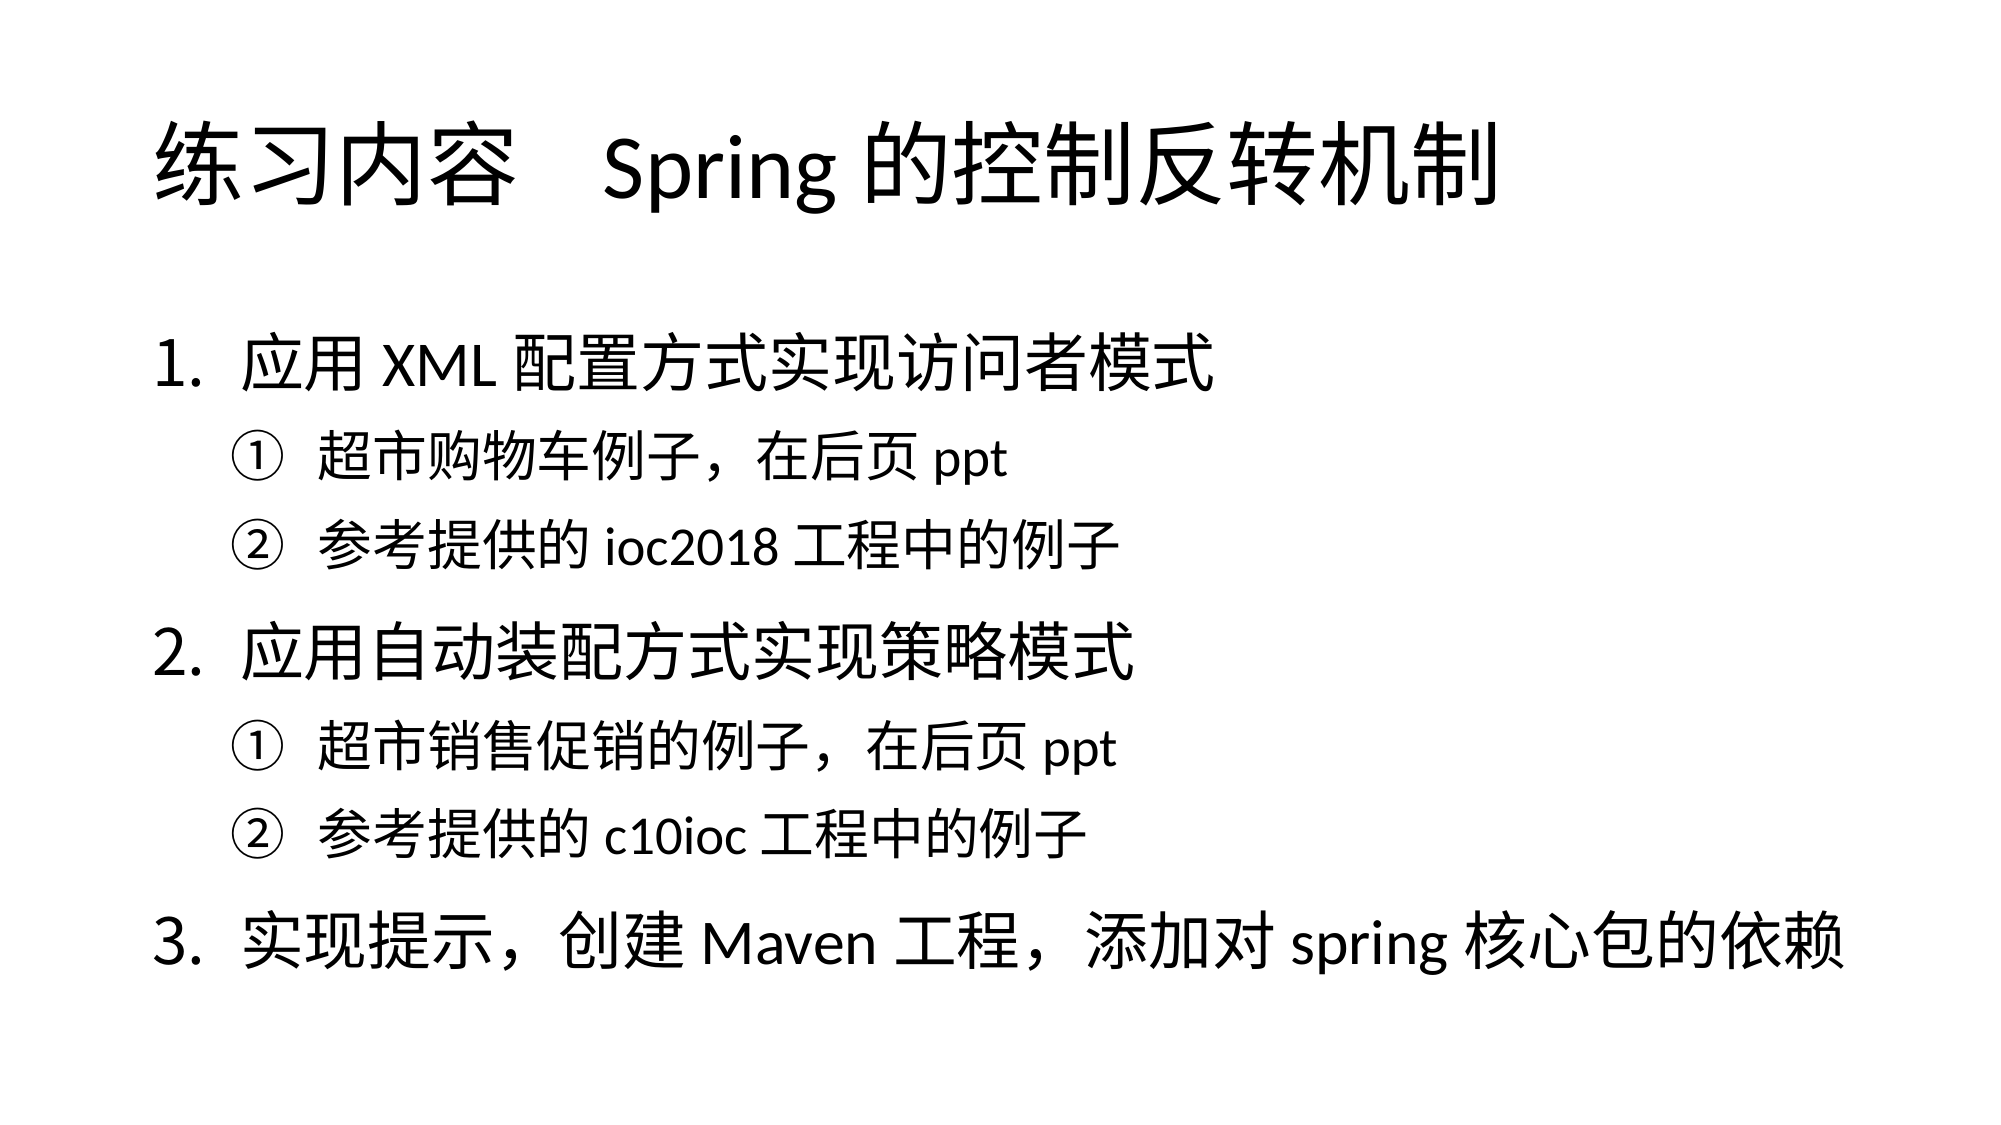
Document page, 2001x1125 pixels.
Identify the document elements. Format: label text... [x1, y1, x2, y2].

title 练习内容 Spring的控制反转机制 [137, 59, 1863, 278]
list 应用XML配置方式实现访问者模式 超市购物车例子，在后页ppt 参考提供的ioc2018工程中的例子 应用自动装配方式实现策略模式 超市销售促销的例子，在后页ppt 参考提供的c10ioc工程中的例子 实现提示，创建Maven工程，添加对spring核心包的依赖 [137, 299, 1863, 1014]
